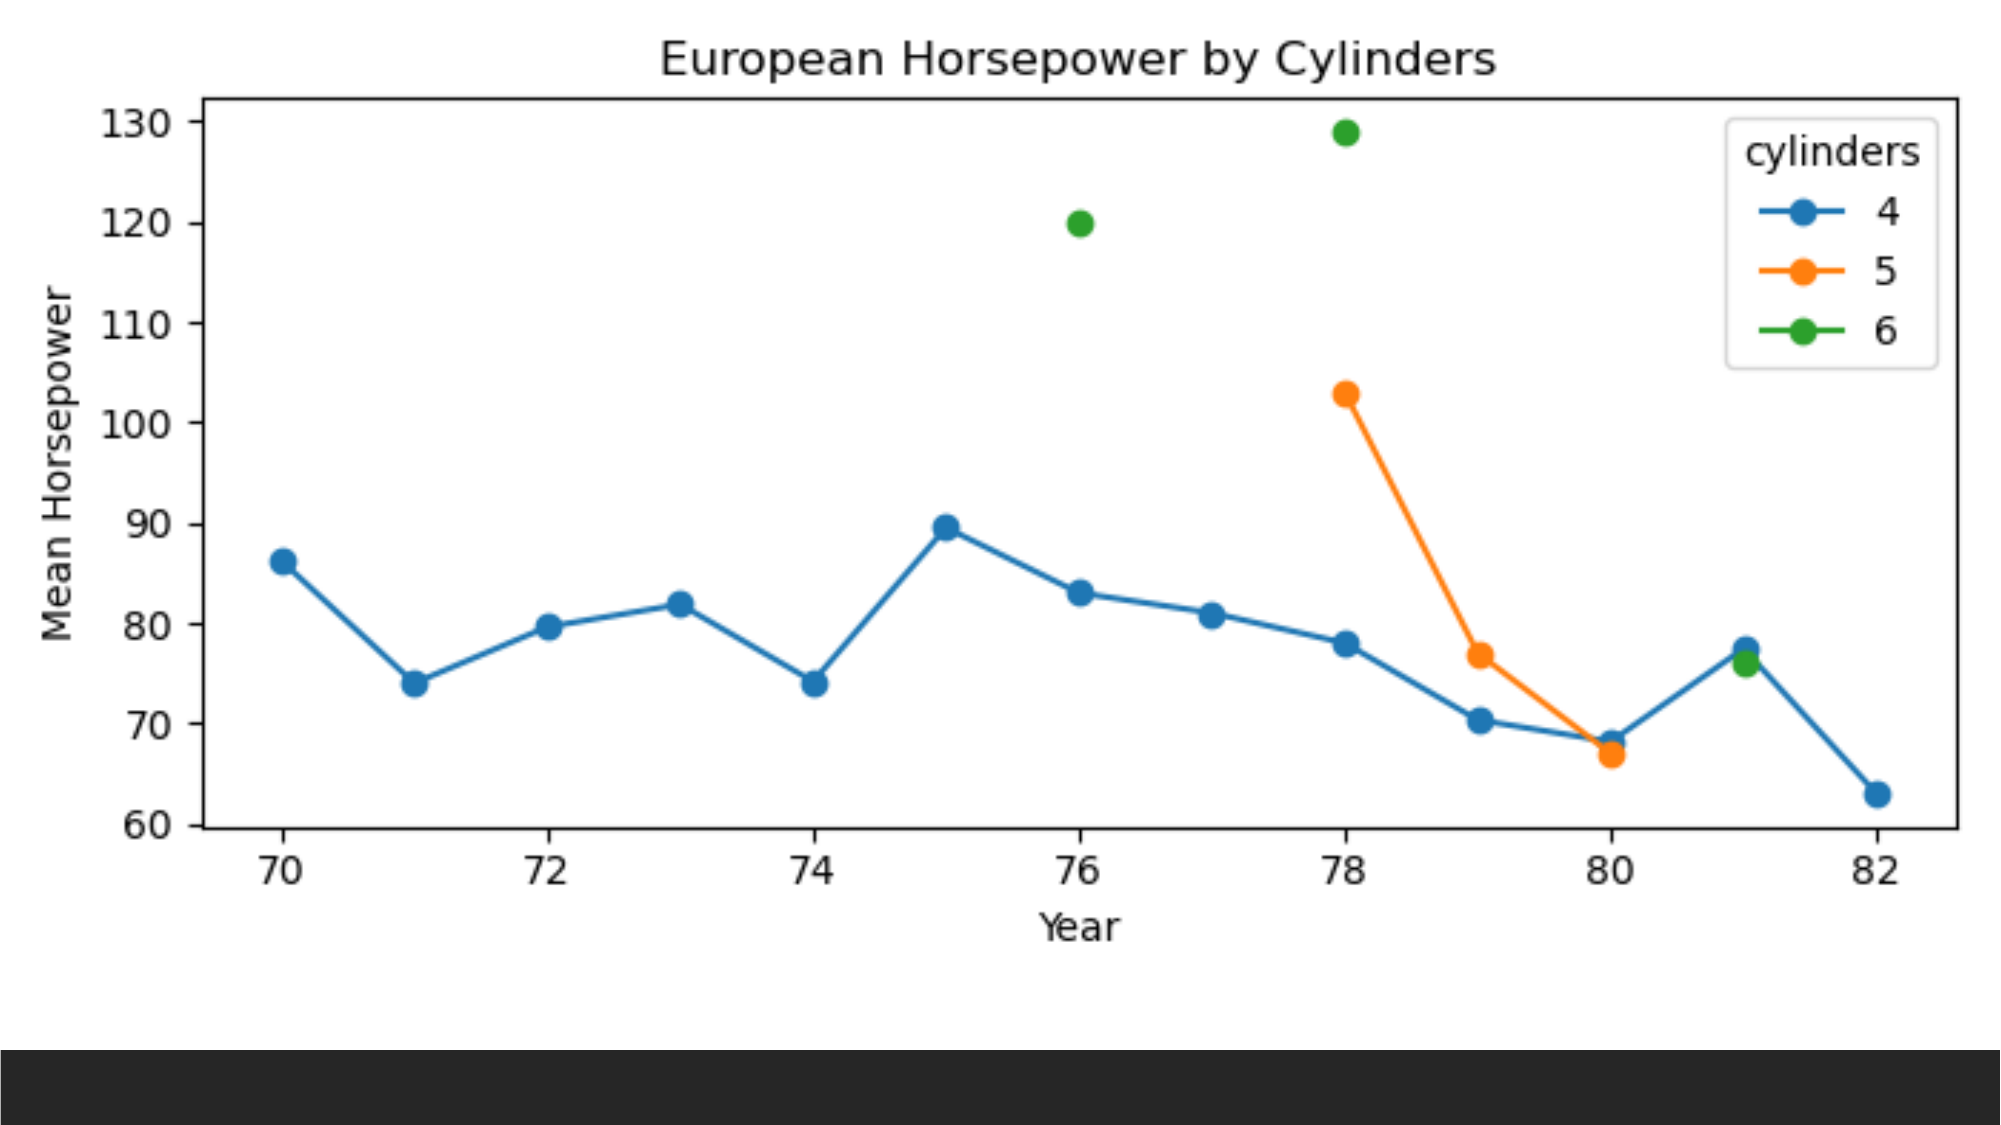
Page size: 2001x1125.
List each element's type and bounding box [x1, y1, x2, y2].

picture [0, 0, 2000, 993]
